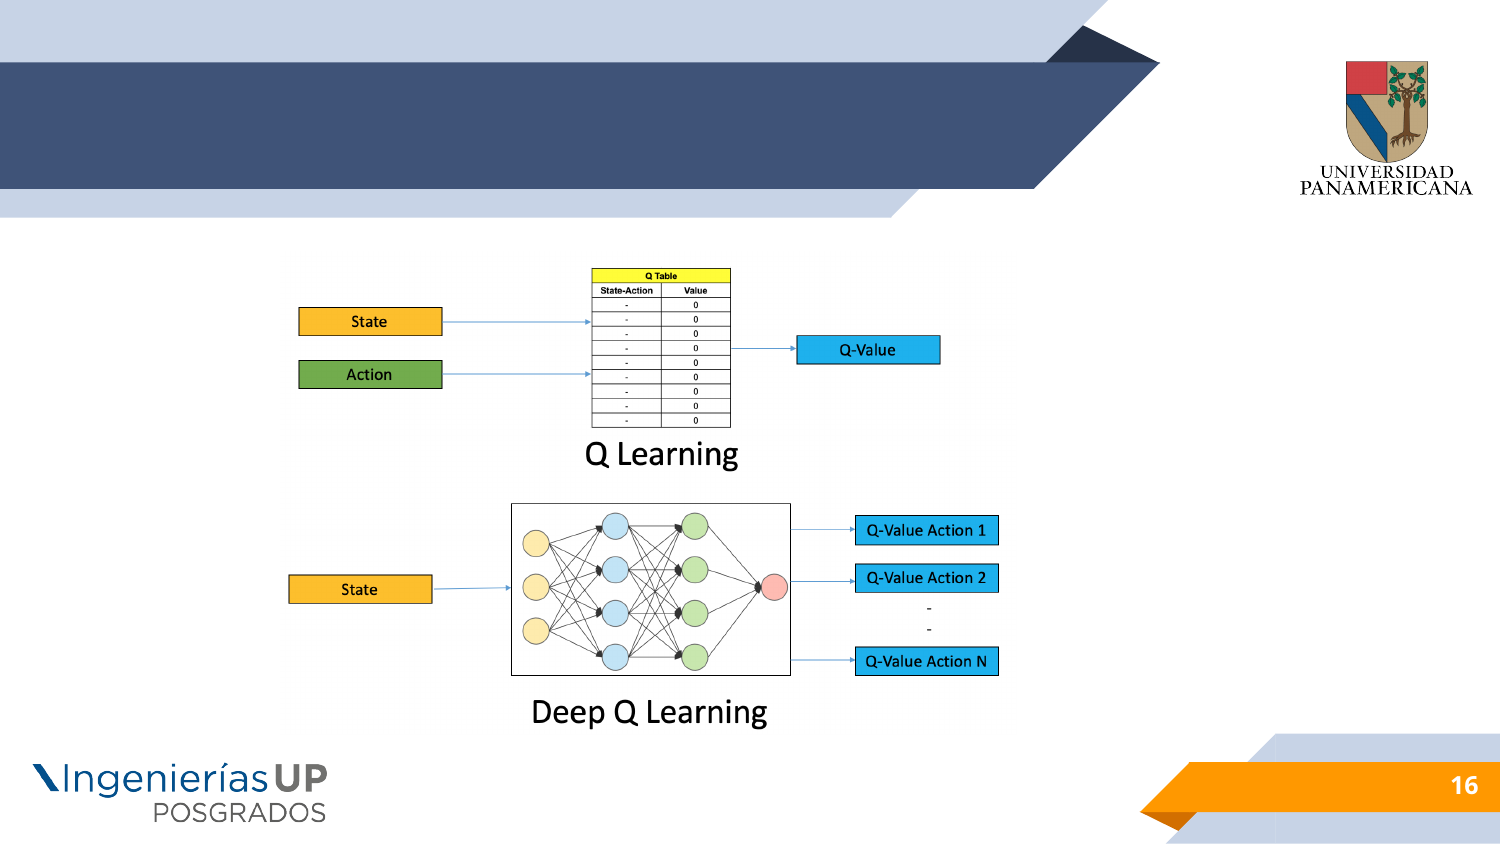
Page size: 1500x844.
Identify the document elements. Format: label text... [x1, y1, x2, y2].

picture [15, 737, 344, 844]
slide_number 16 [1249, 760, 1494, 813]
picture [1286, 44, 1490, 210]
picture [279, 250, 1017, 735]
